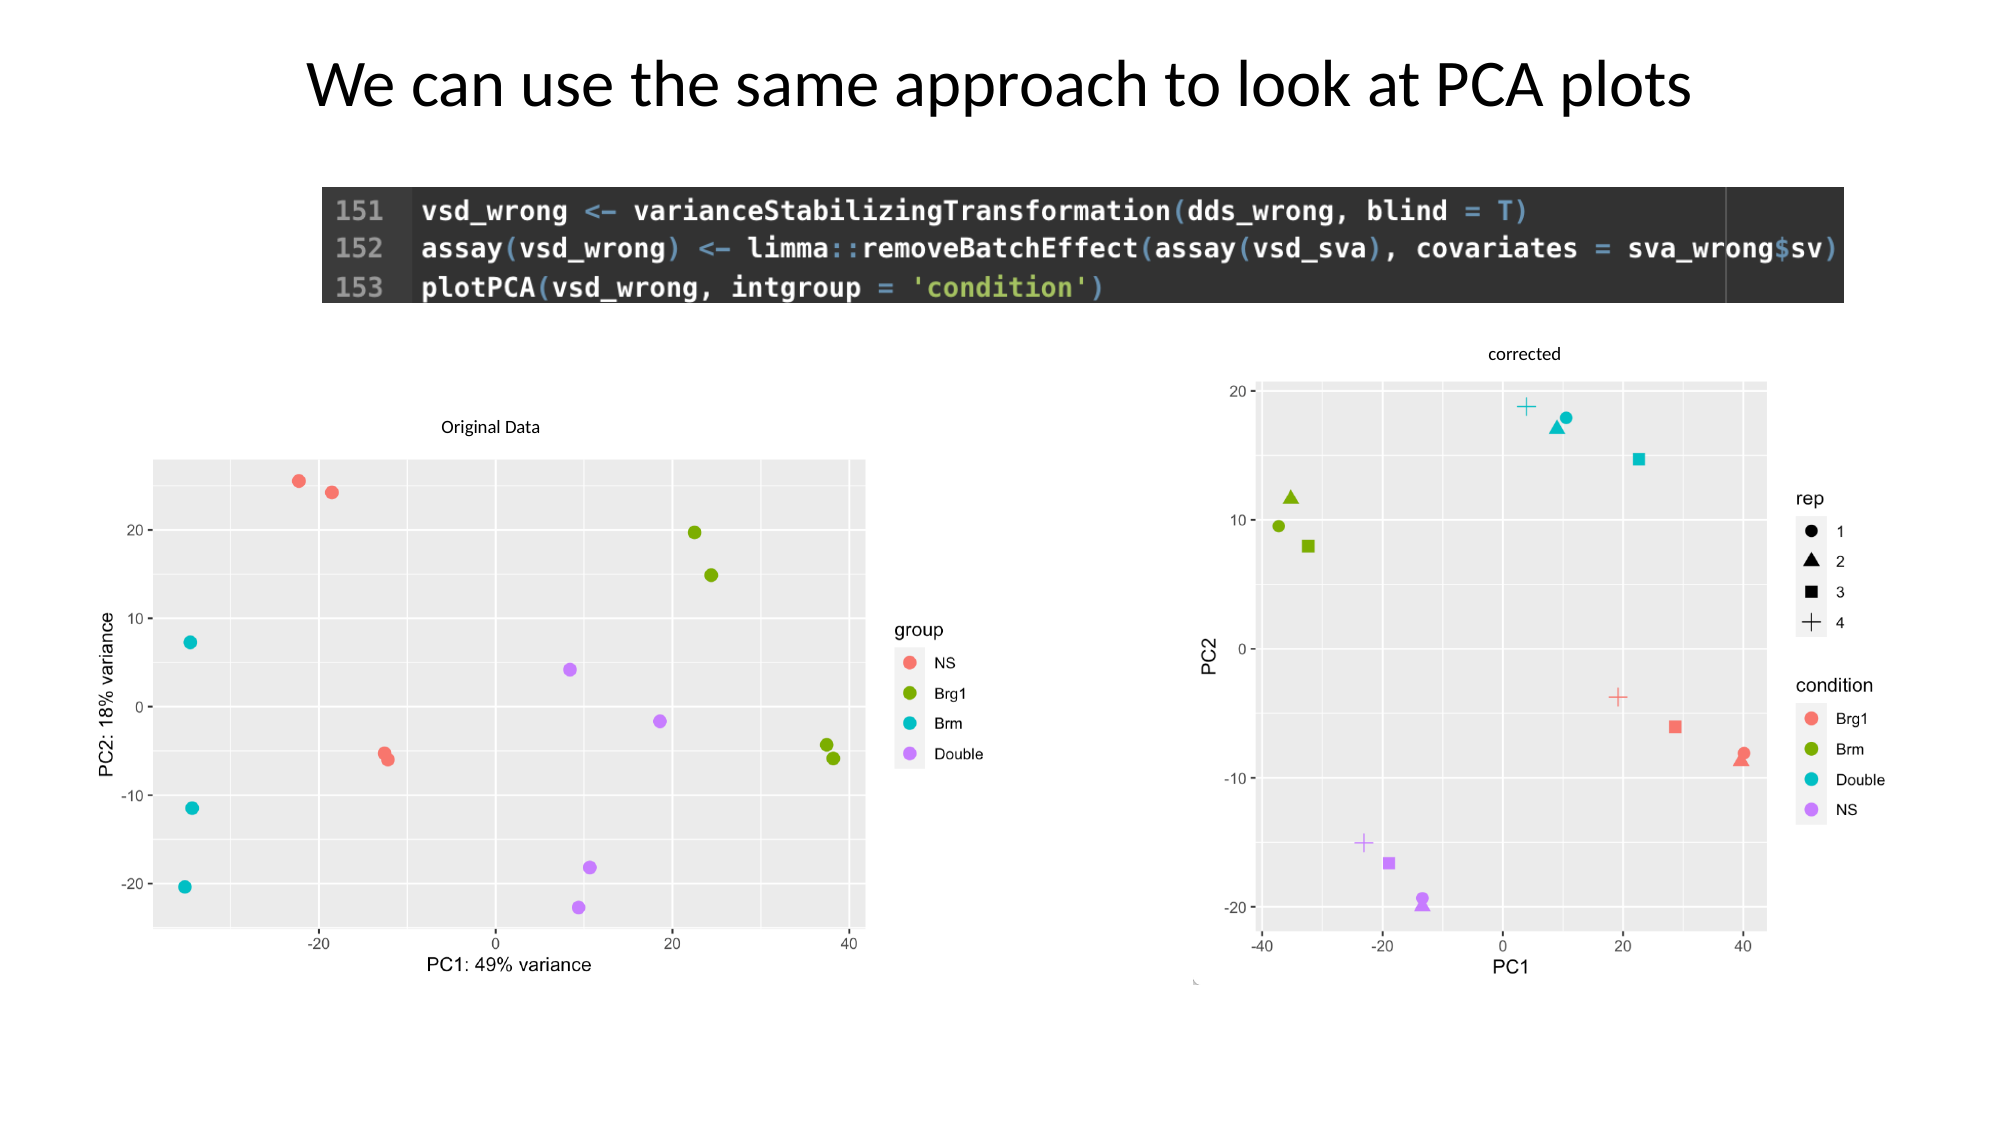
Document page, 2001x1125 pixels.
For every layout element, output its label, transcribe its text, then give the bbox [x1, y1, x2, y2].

picture [95, 427, 988, 979]
picture [322, 187, 1844, 303]
text_box Original Data [437, 410, 545, 427]
text_box corrected [1484, 337, 1566, 368]
text_box We can use the same approach to look at PCA plots [301, 35, 1699, 124]
picture [1193, 373, 1891, 985]
